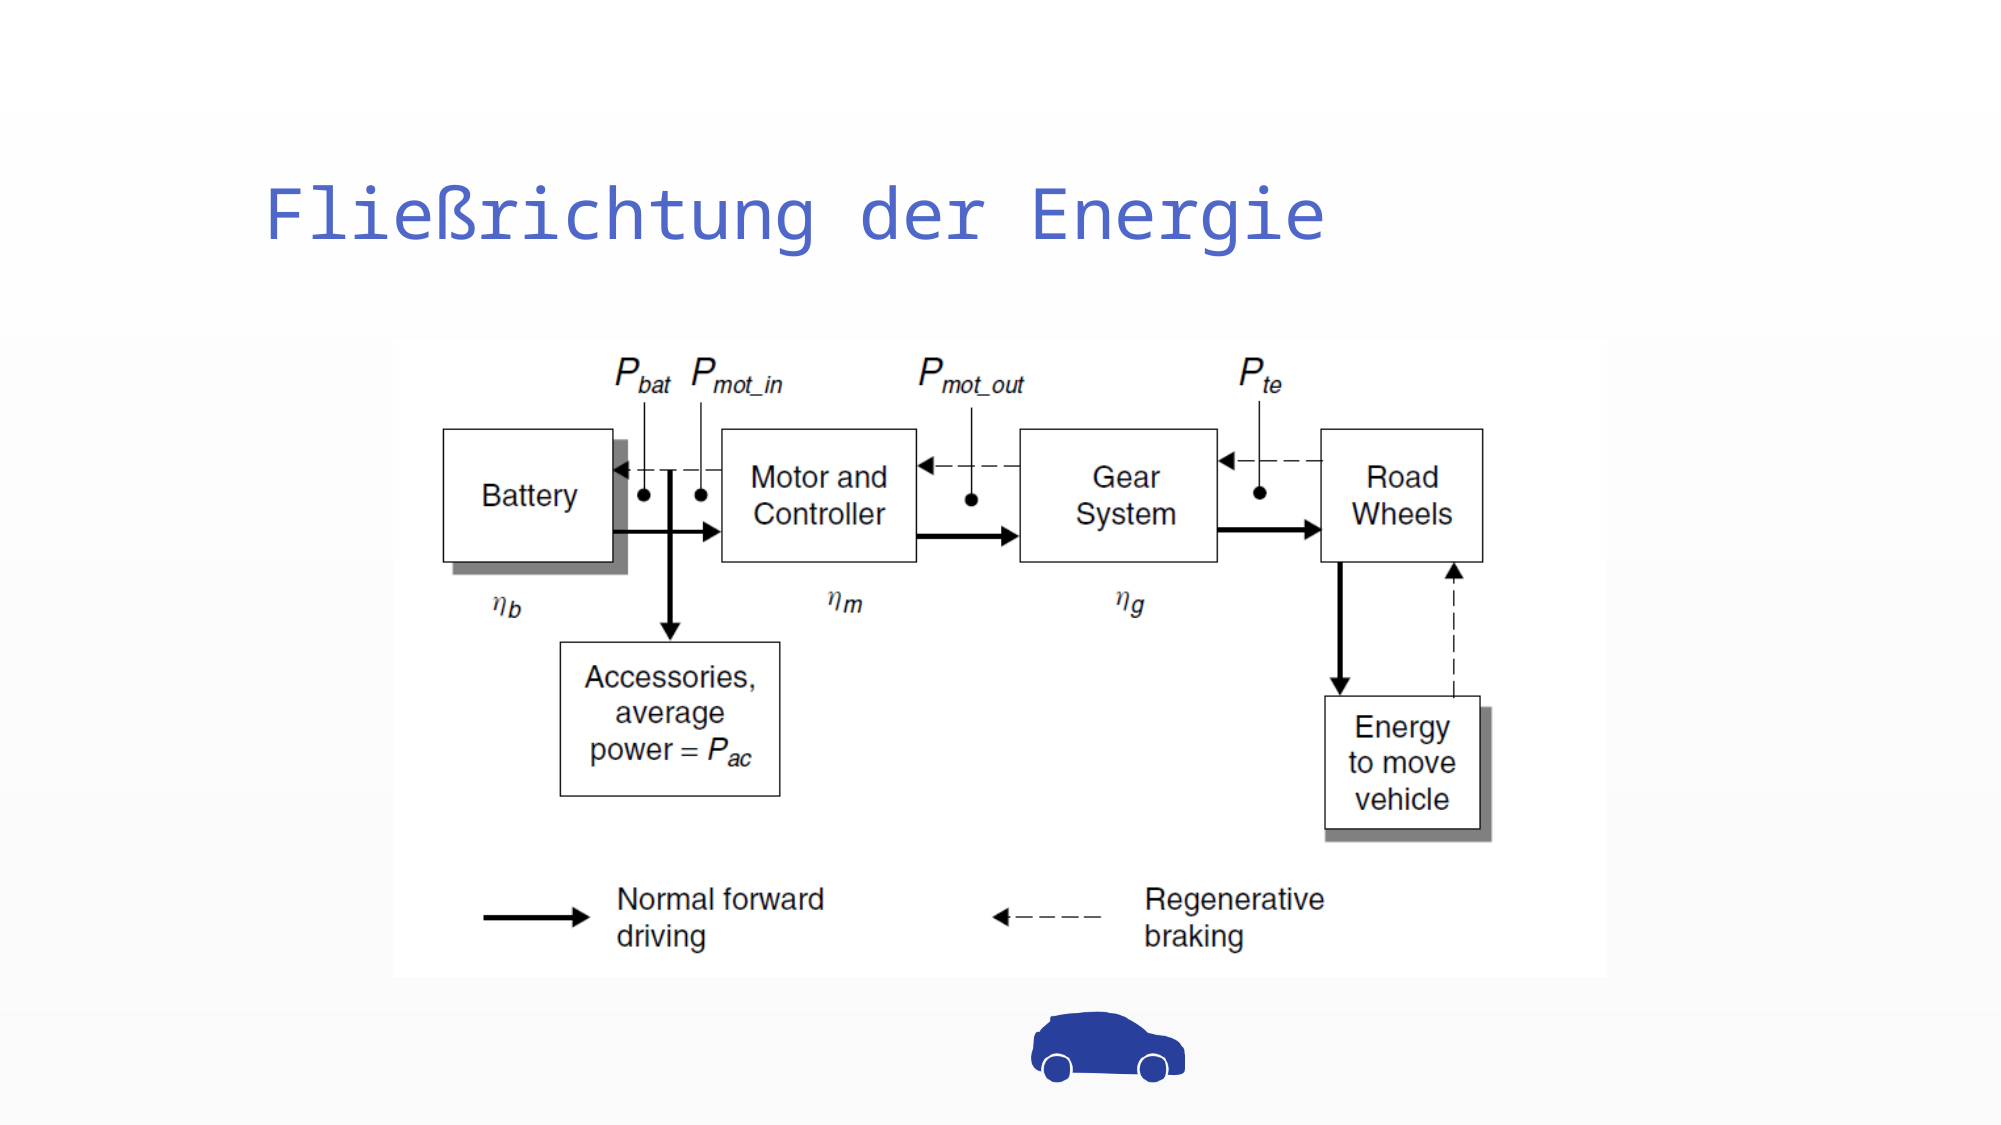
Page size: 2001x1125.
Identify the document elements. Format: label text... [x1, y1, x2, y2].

title Fließrichtung der Energie [249, 75, 1750, 263]
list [393, 337, 1607, 977]
picture [1031, 969, 1185, 1124]
